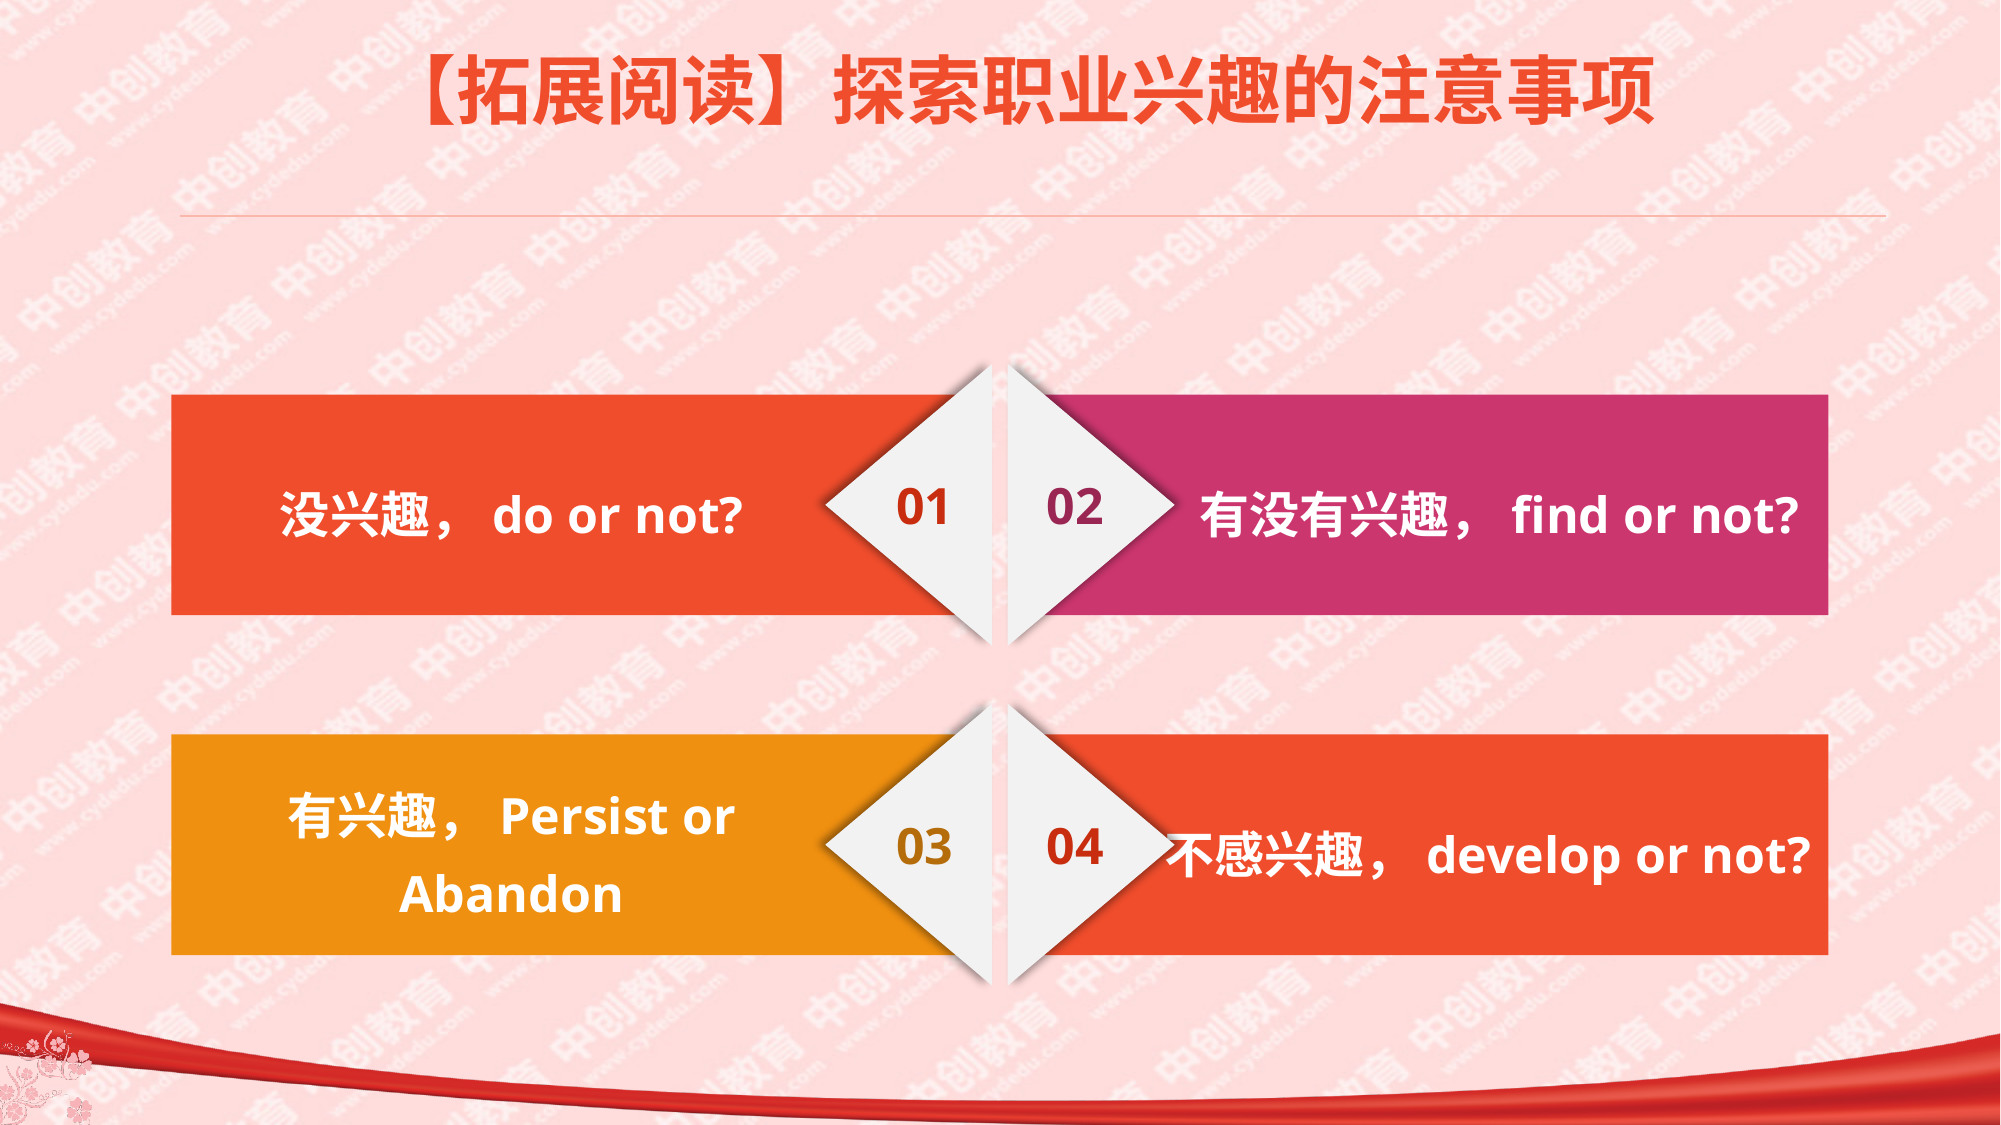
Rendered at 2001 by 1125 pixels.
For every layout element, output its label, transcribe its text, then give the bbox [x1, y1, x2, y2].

text_box 04 [1007, 703, 1175, 986]
picture [0, 0, 2001, 1125]
text_box 不感兴趣，develop or not? [1060, 734, 1829, 956]
text_box 有兴趣，Persist or Abandon [171, 734, 940, 956]
text_box 03 [825, 703, 993, 986]
text_box 没兴趣，do or not? [171, 394, 942, 616]
title 【拓展阅读】探索职业兴趣的注意事项 [169, 92, 1870, 188]
text_box 01 [825, 363, 993, 646]
text_box 02 [1007, 363, 1175, 646]
text_box 有没有兴趣，find or not? [1059, 394, 1829, 616]
